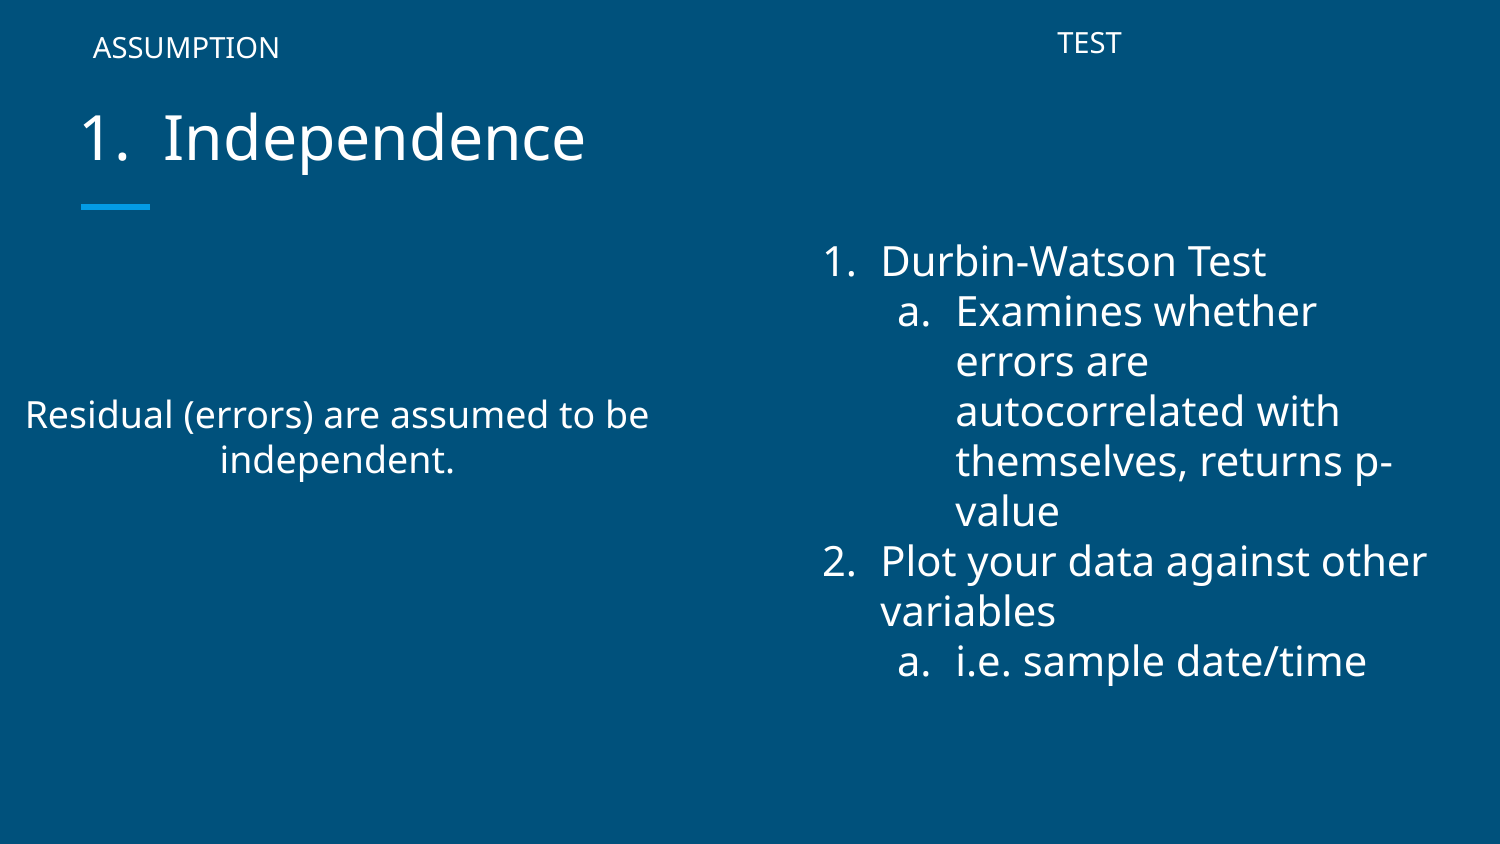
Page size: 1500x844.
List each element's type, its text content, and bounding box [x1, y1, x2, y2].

text_box TEST [1042, 9, 1500, 75]
text_box Residual (errors) are assumed to be independent. [6, 376, 668, 497]
title 1. Independence [63, 75, 1437, 188]
text_box Durbin-Watson Test Examines whether errors are autocorrelated with themselves, returns p-value Plot your data against other variables i.e. sample date/time [790, 220, 1452, 701]
text_box ASSUMPTION [77, 14, 632, 80]
